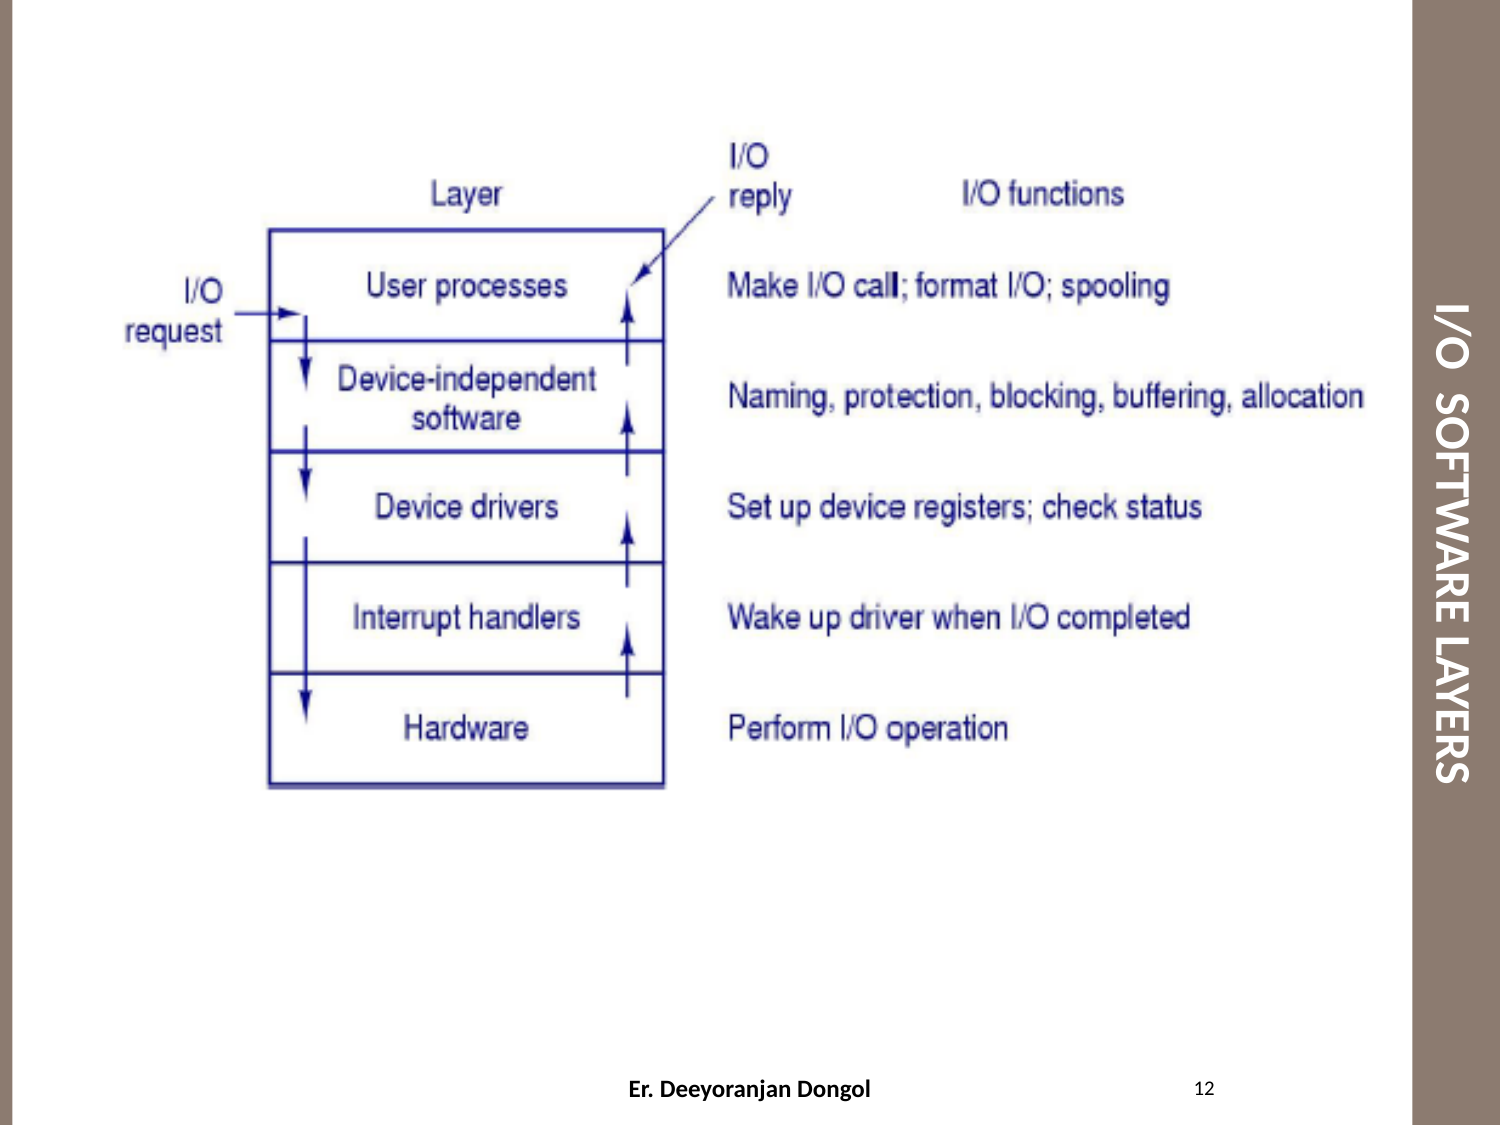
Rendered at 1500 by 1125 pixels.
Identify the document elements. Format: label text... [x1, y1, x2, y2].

footer Er. Deeyoranjan Dongol [443, 1062, 1057, 1113]
slide_number 12 [1067, 1061, 1230, 1112]
title I/O SOFTWARE LAYERS [1412, 62, 1500, 1025]
picture [74, 124, 1389, 801]
